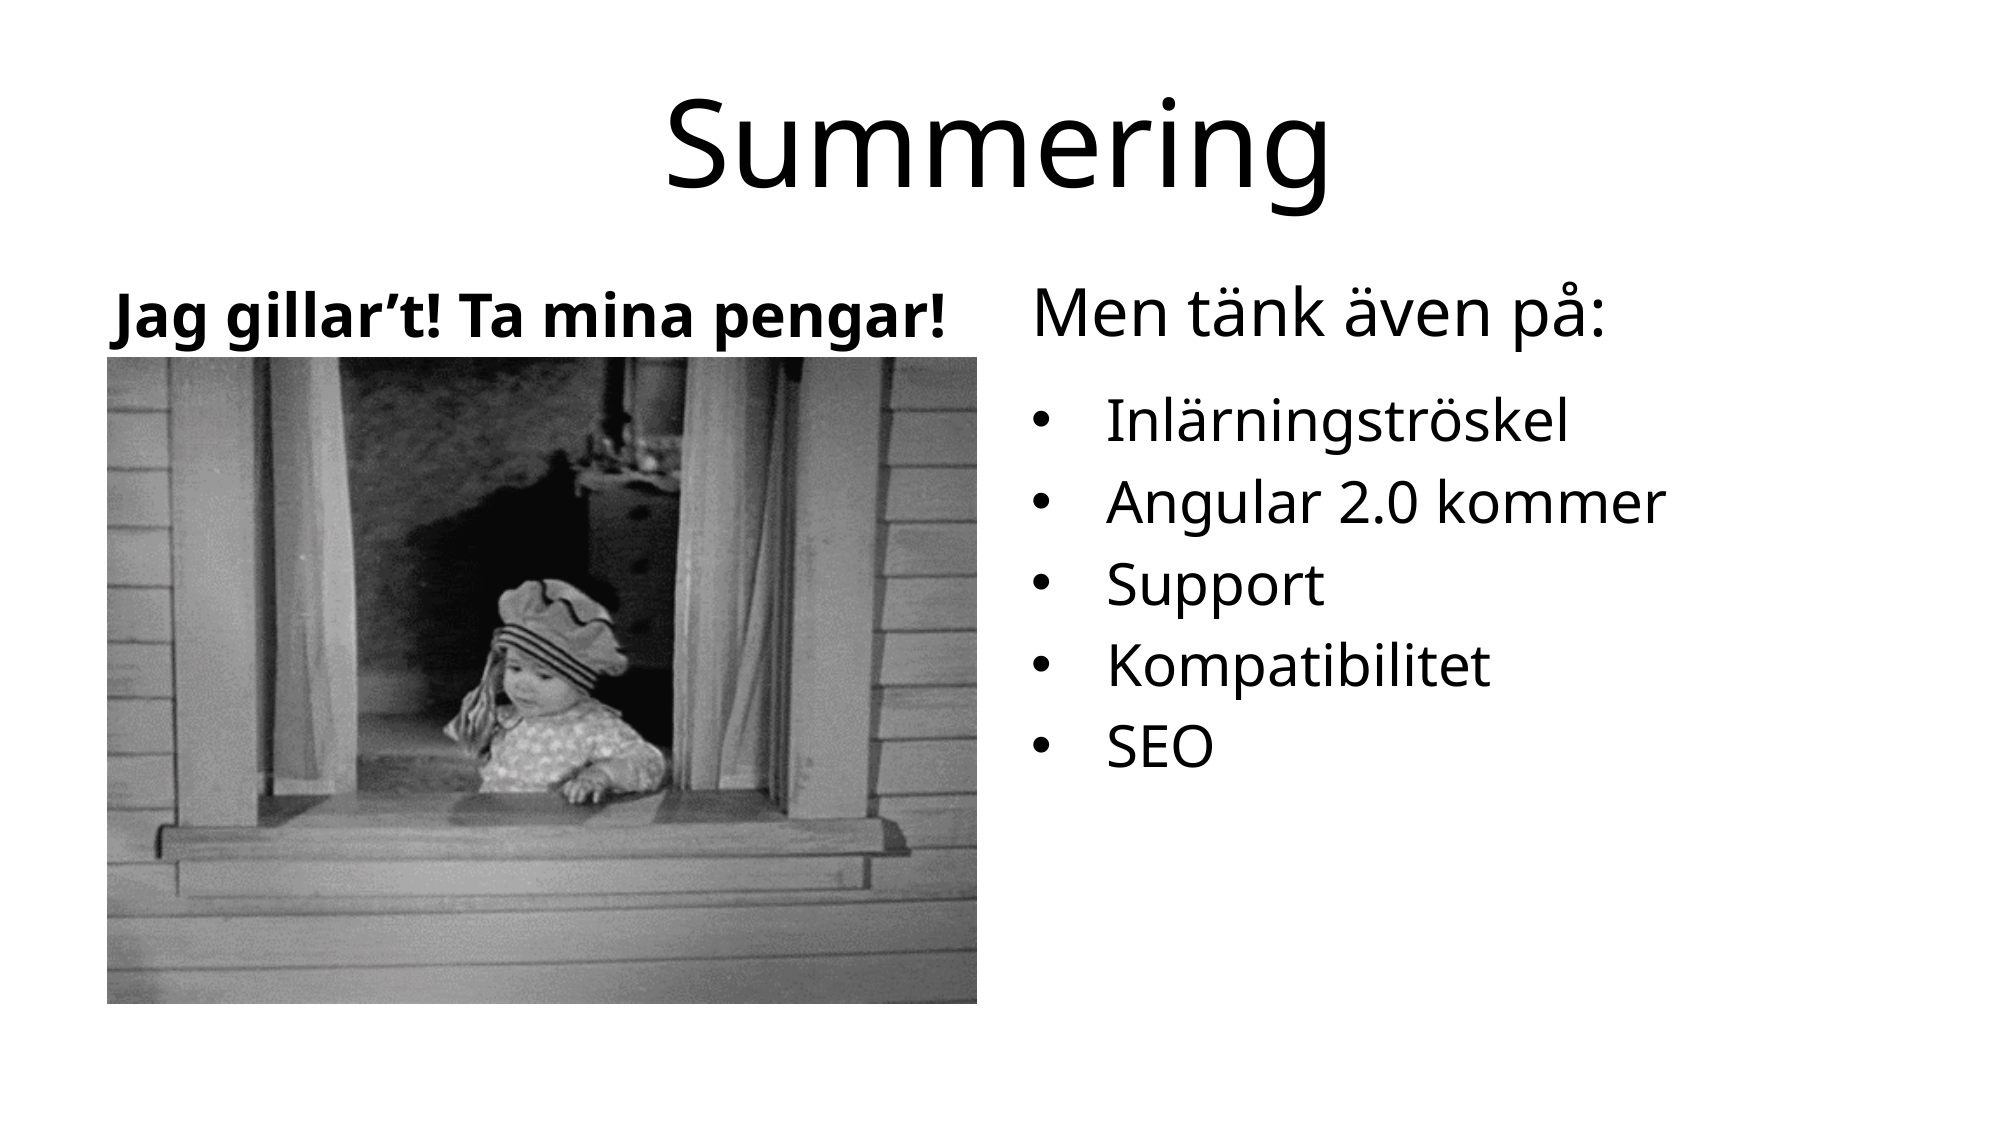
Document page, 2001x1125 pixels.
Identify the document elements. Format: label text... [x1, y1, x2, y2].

list Jag gillar’t! Ta mina pengar! [99, 251, 984, 357]
list Inlärningströskel Angular 2.0 kommer Support Kompatibilitet SEO [1015, 376, 1900, 1005]
title Summering [99, 45, 1900, 233]
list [106, 356, 978, 1006]
list Men tänk även på: [1015, 251, 1900, 357]
